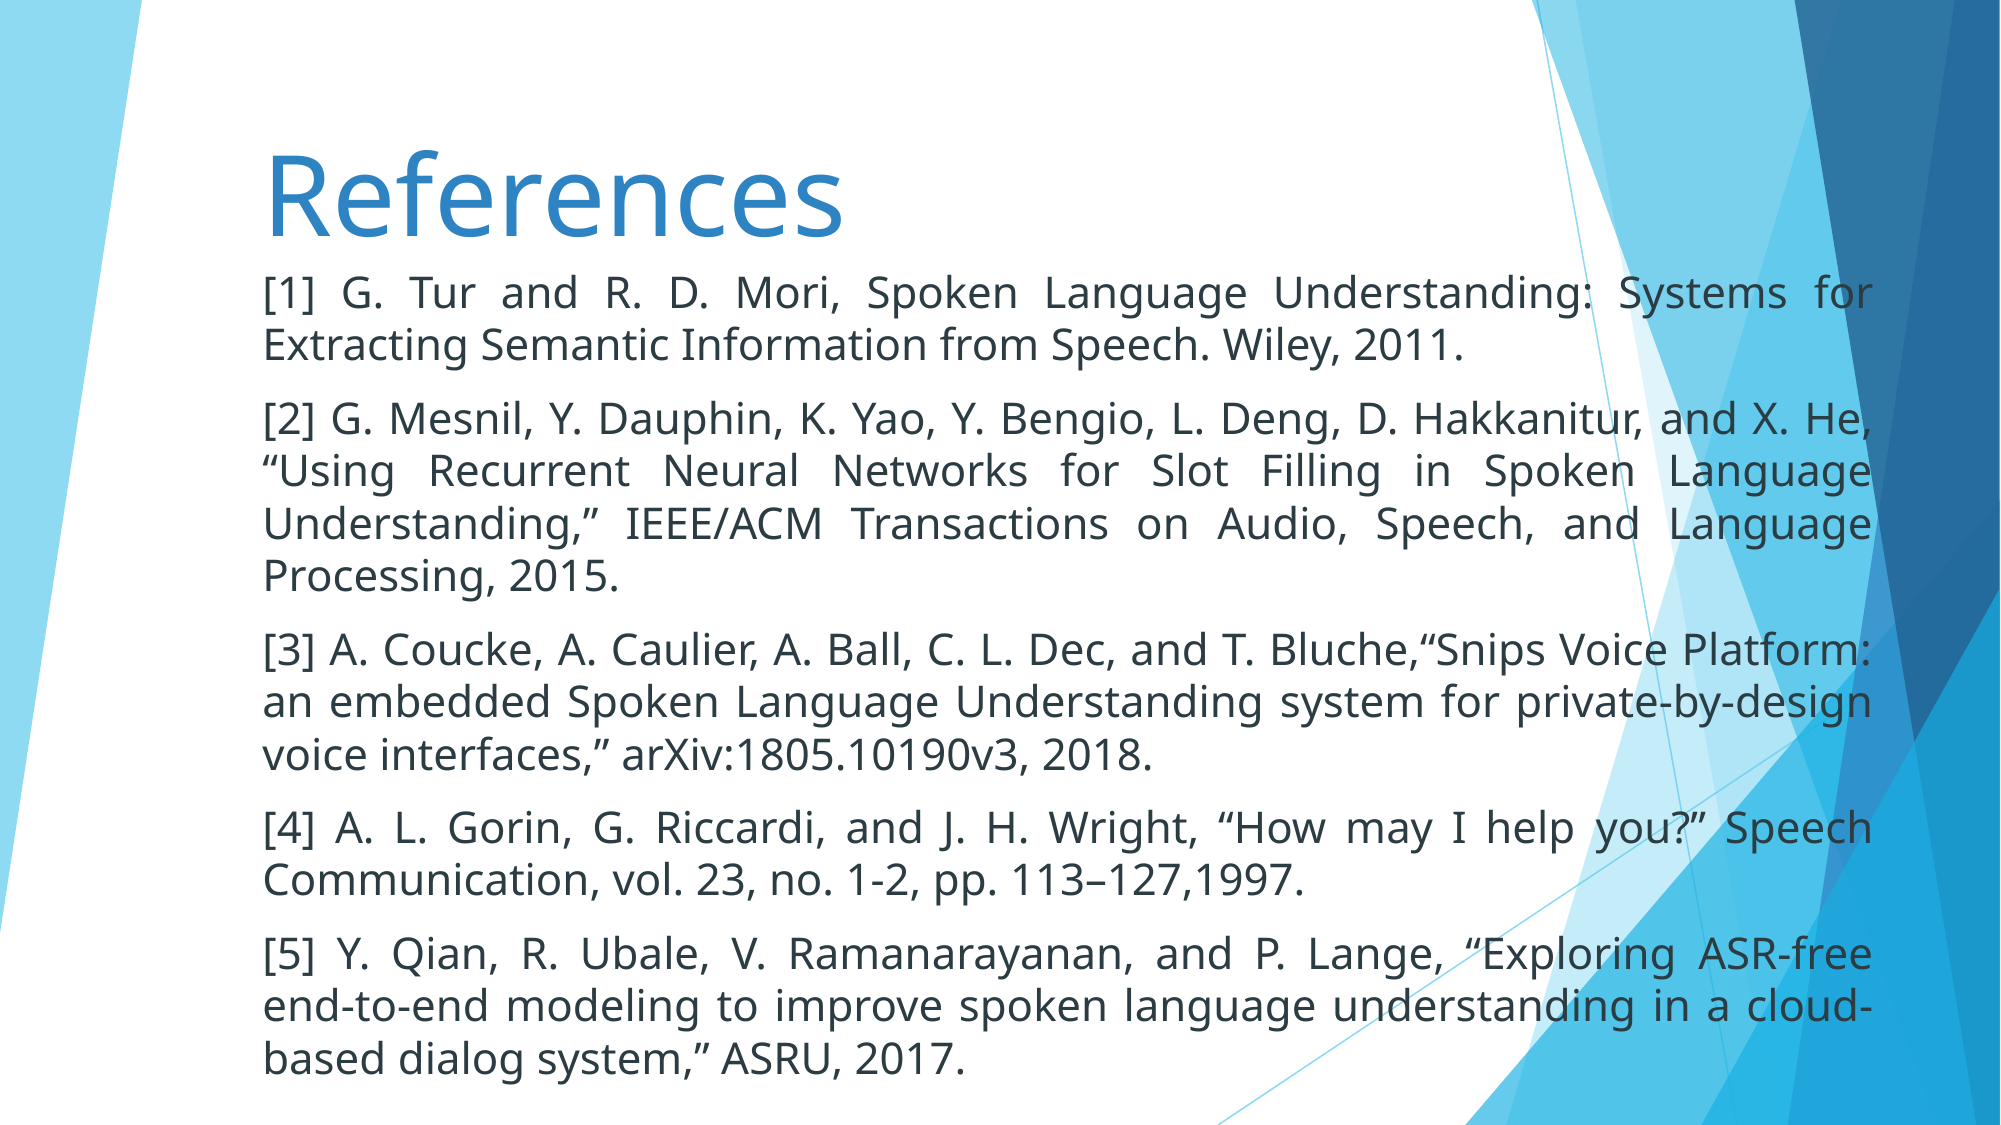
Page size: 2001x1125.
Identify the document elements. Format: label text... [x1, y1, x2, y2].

subtitle [1] G. Tur and R. D. Mori, Spoken Language Understanding: Systems for Extracting Semantic Information from Speech. Wiley, 2011. [2] G. Mesnil, Y. Dauphin, K. Yao, Y. Bengio, L. Deng, D. Hakkanitur, and X. He, “Using Recurrent Neural Networks for Slot Filling in Spoken Language Understanding,” IEEE/ACM Transactions on Audio, Speech, and Language Processing, 2015. [3] A. Coucke, A. Caulier, A. Ball, C. L. Dec, and T. Bluche,“Snips Voice Platform: an embedded Spoken Language Understanding system for private-by-design voice interfaces,” arXiv:1805.10190v3, 2018. [4] A. L. Gorin, G. Riccardi, and J. H. Wright, “How may I help you?” Speech Communication, vol. 23, no. 1-2, pp. 113–127,1997. [5] Y. Qian, R. Ubale, V. Ramanarayanan, and P. Lange, “Exploring ASR-free end-to-end modeling to improve spoken language understanding in a cloud-based dialog system,” ASRU, 2017. [247, 257, 1889, 1052]
title References [247, 69, 1522, 257]
